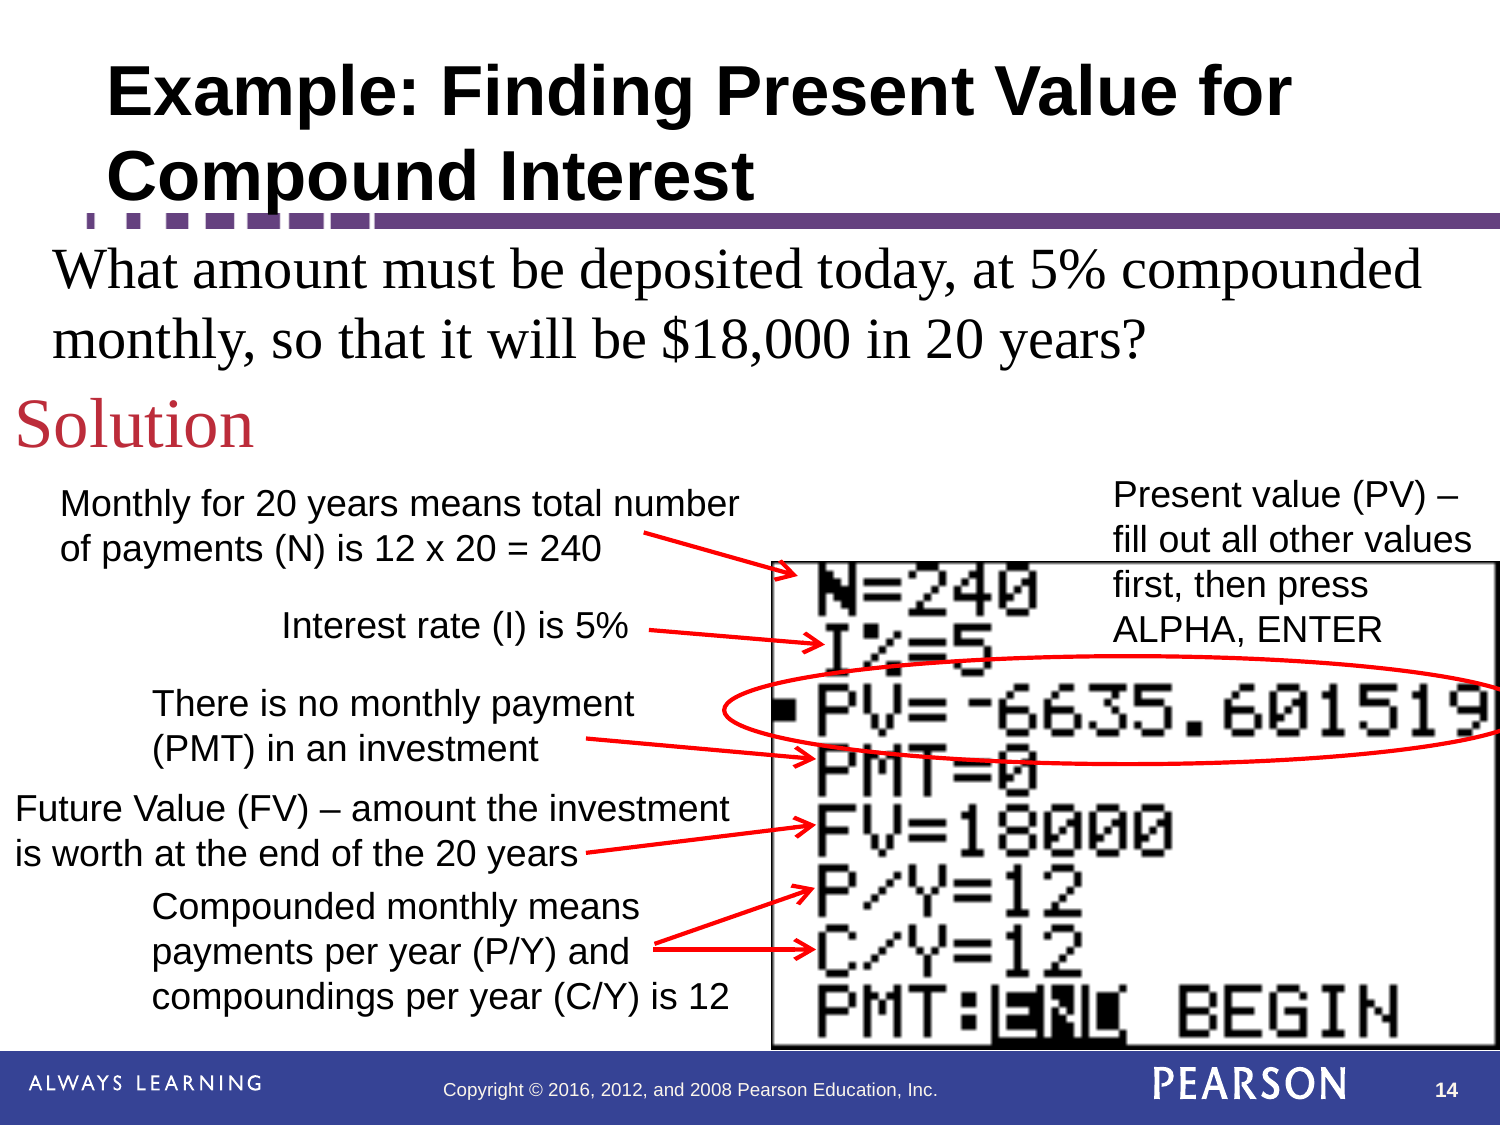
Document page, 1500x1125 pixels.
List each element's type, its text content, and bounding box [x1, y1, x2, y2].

picture [1442, 213, 1500, 229]
title Example: Finding Present Value for Compound Interest [91, 34, 1442, 223]
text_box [0, 299, 1500, 1050]
picture [60, 213, 91, 222]
text_box What amount must be deposited today, at 5% compounded monthly, so that it will be $18,000 in 20 years? [37, 222, 1463, 298]
